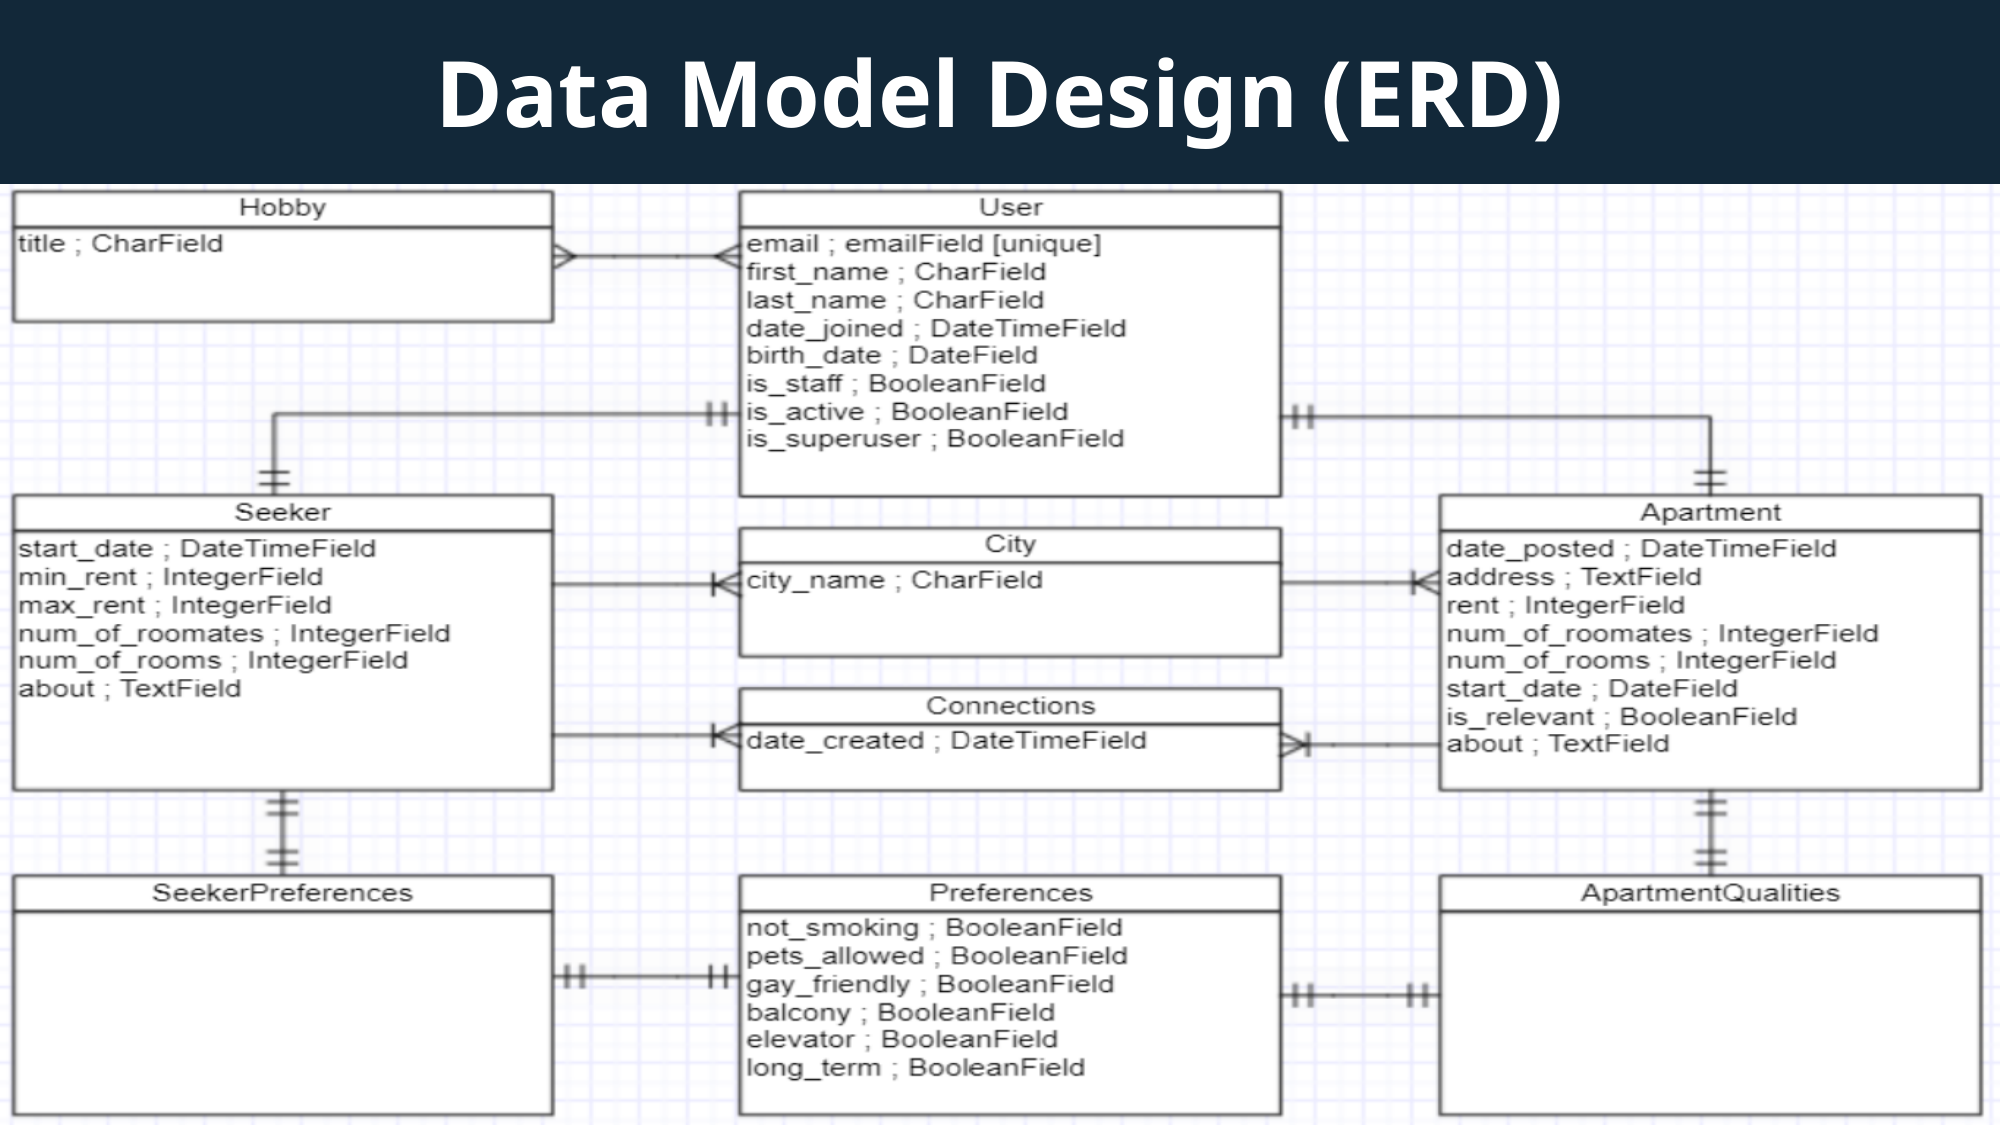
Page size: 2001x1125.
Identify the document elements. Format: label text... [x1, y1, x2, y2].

picture [0, 184, 2000, 1125]
title Data Model Design (ERD) [137, 35, 1863, 161]
text_box [0, 0, 2000, 184]
